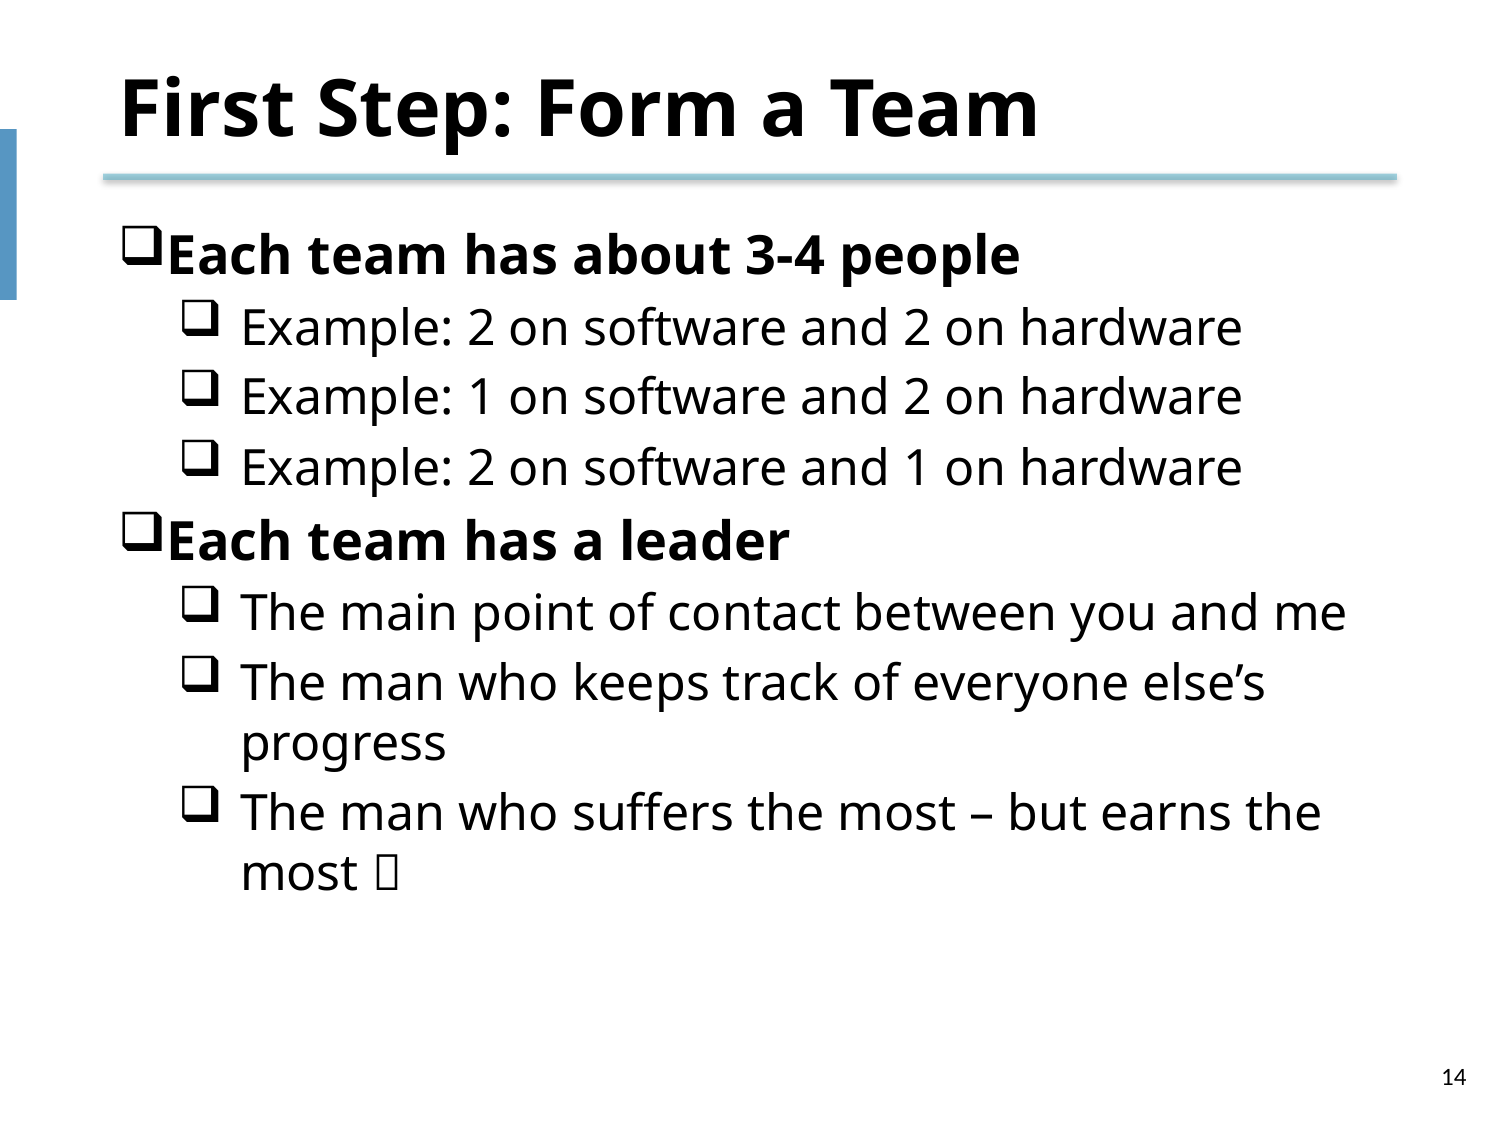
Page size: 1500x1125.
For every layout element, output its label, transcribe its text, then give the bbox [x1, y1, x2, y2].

title First Step: Form a Team [103, 25, 1397, 185]
slide_number 14 [1131, 1045, 1482, 1106]
list Each team has about 3-4 people Example: 2 on software and 2 on hardware Example: 1 on software and 2 on hardware Example: 2 on software and 1 on hardware Each team has a leader The main point of contact between you and me The man who keeps track of everyone else’s progress The man who suffers the most – but earns the most  [103, 212, 1397, 977]
